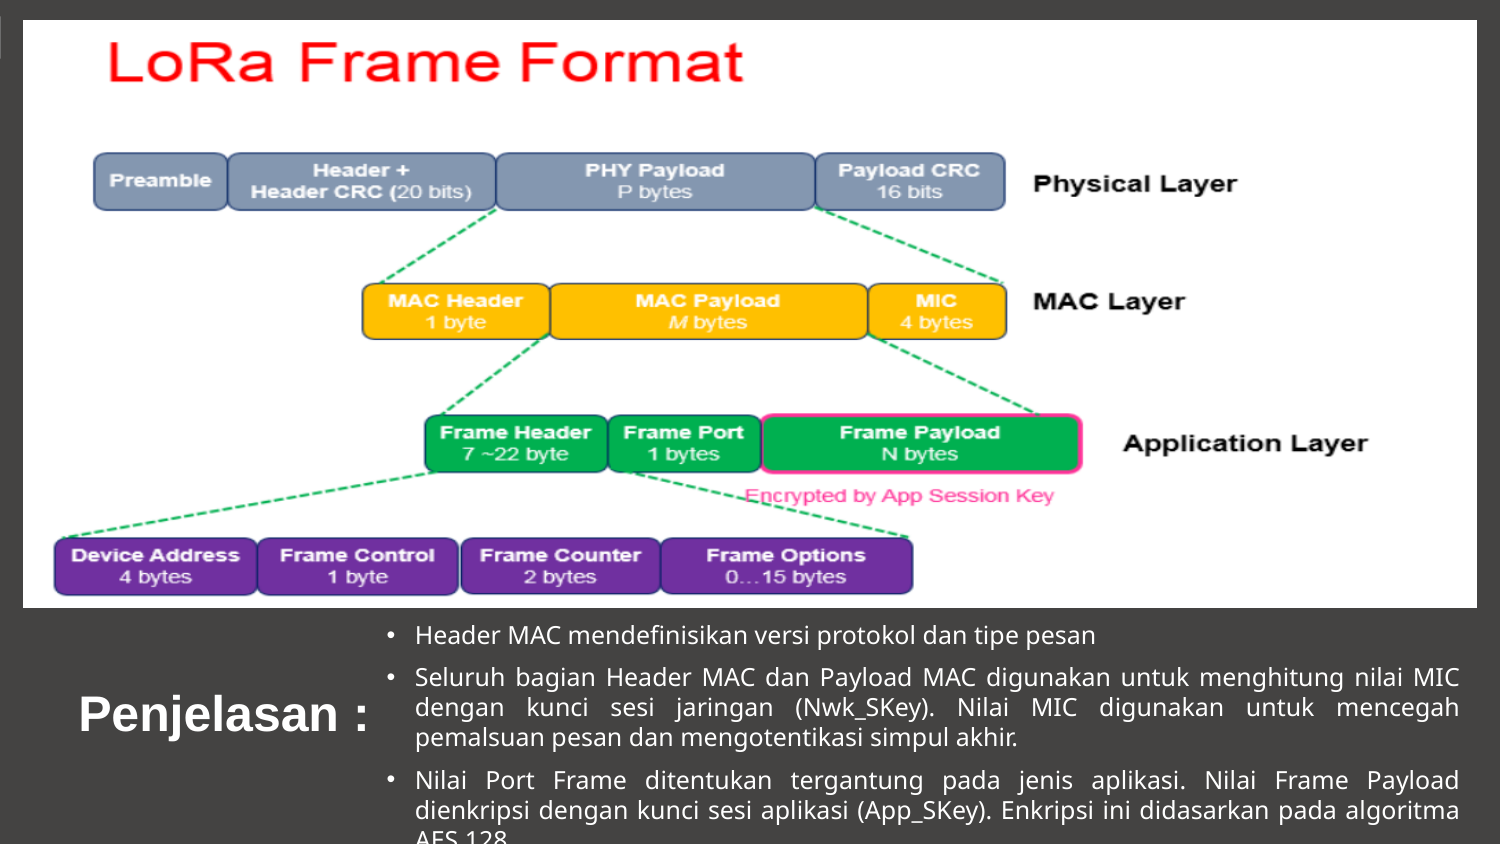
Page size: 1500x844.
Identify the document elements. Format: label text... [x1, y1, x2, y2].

text_box Header MAC mendefinisikan versi protokol dan tipe pesan Seluruh bagian Header MAC dan Payload MAC digunakan untuk menghitung nilai MIC dengan kunci sesi jaringan (Nwk_SKey). Nilai MIC digunakan untuk mencegah pemalsuan pesan dan mengotentikasi simpul akhir. Nilai Port Frame ditentukan tergantung pada jenis aplikasi. Nilai Frame Payload dienkripsi dengan kunci sesi aplikasi (App_SKey). Enkripsi ini didasarkan pada algoritma AES 128. [371, 613, 1477, 844]
picture [23, 20, 1477, 608]
text_box Penjelasan : [63, 616, 371, 805]
